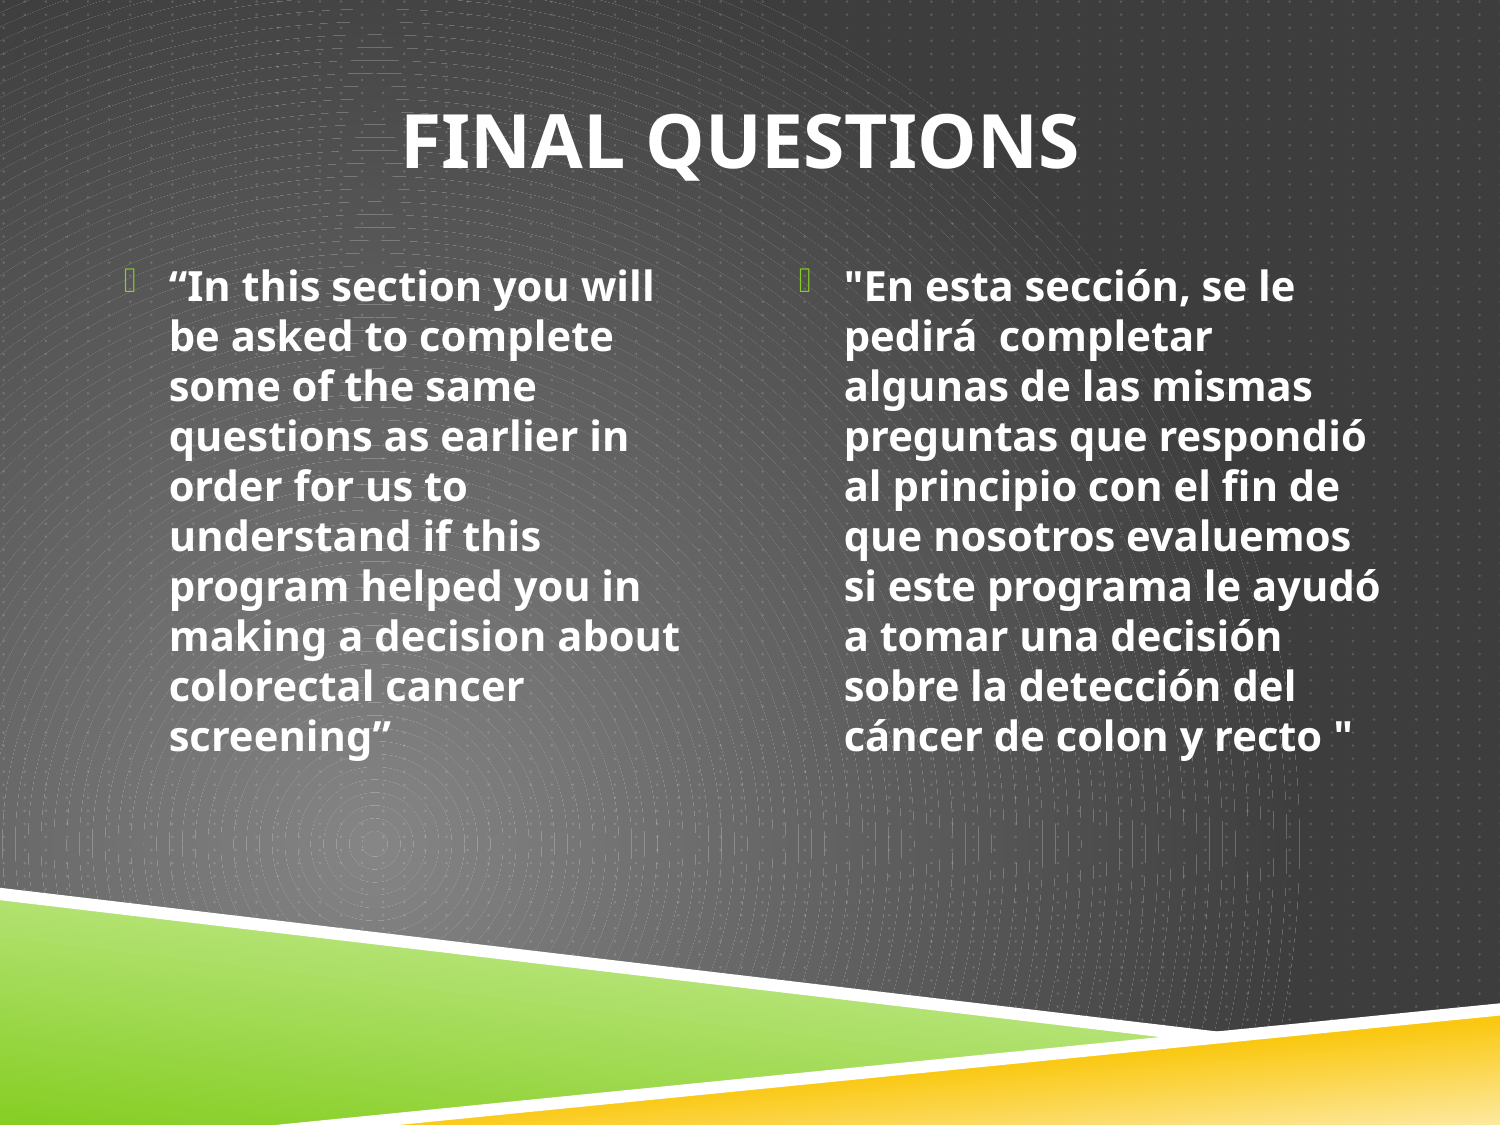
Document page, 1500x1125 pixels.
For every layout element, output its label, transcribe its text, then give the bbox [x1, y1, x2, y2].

title Final Questions [112, 45, 1388, 233]
list “In this section you will be asked to complete some of the same questions as earlier in order for us to understand if this program helped you in making a decision about colorectal cancer screening” [112, 251, 713, 888]
list "En esta sección, se le pedirá completar algunas de las mismas preguntas que respondió al principio con el fin de que nosotros evaluemos si este programa le ayudó a tomar una decisión sobre la detección del cáncer de colon y recto " [787, 251, 1388, 888]
